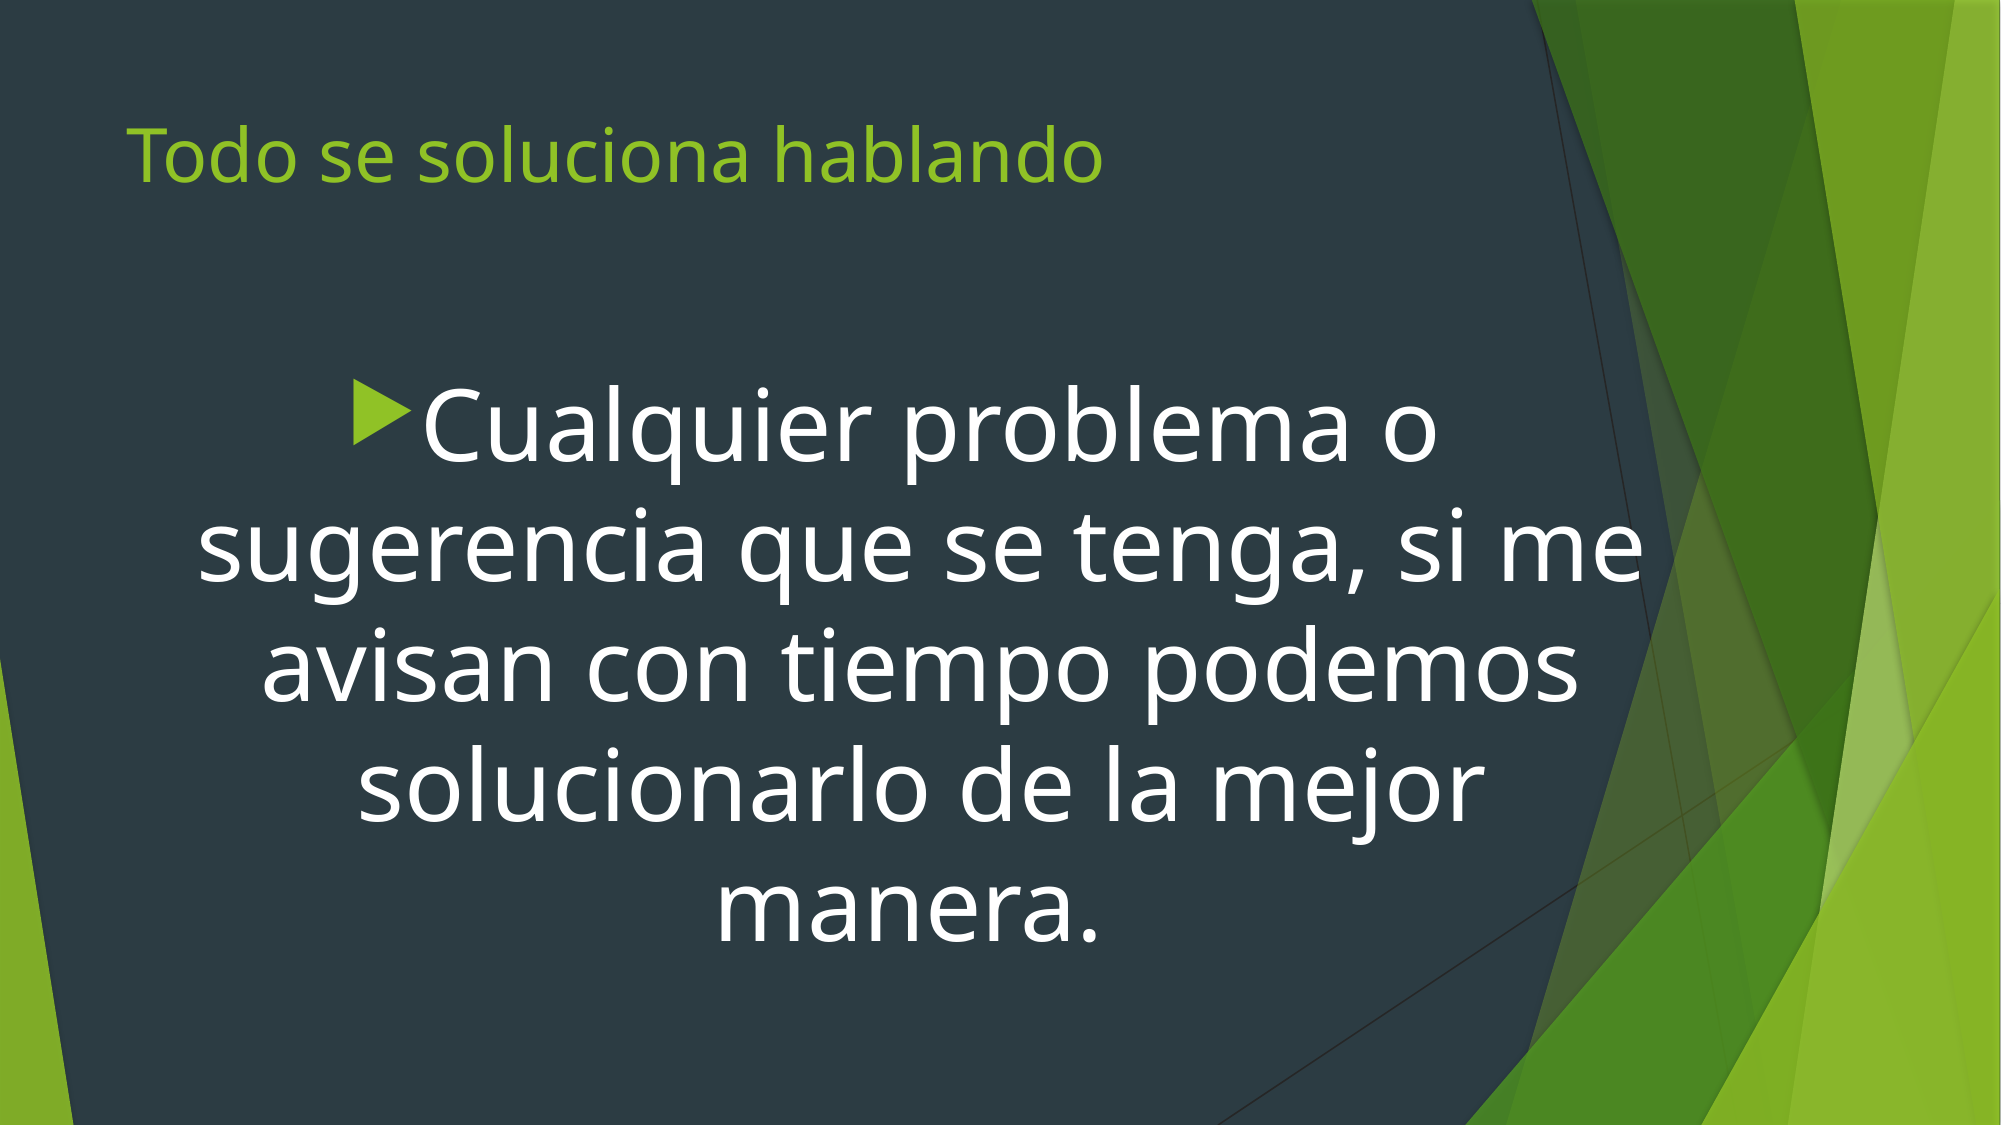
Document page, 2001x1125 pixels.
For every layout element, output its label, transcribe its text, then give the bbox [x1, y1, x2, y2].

title Todo se soluciona hablando [111, 99, 1522, 317]
list Cualquier problema o sugerencia que se tenga, si me avisan con tiempo podemos solucionarlo de la mejor manera. [111, 354, 1677, 992]
